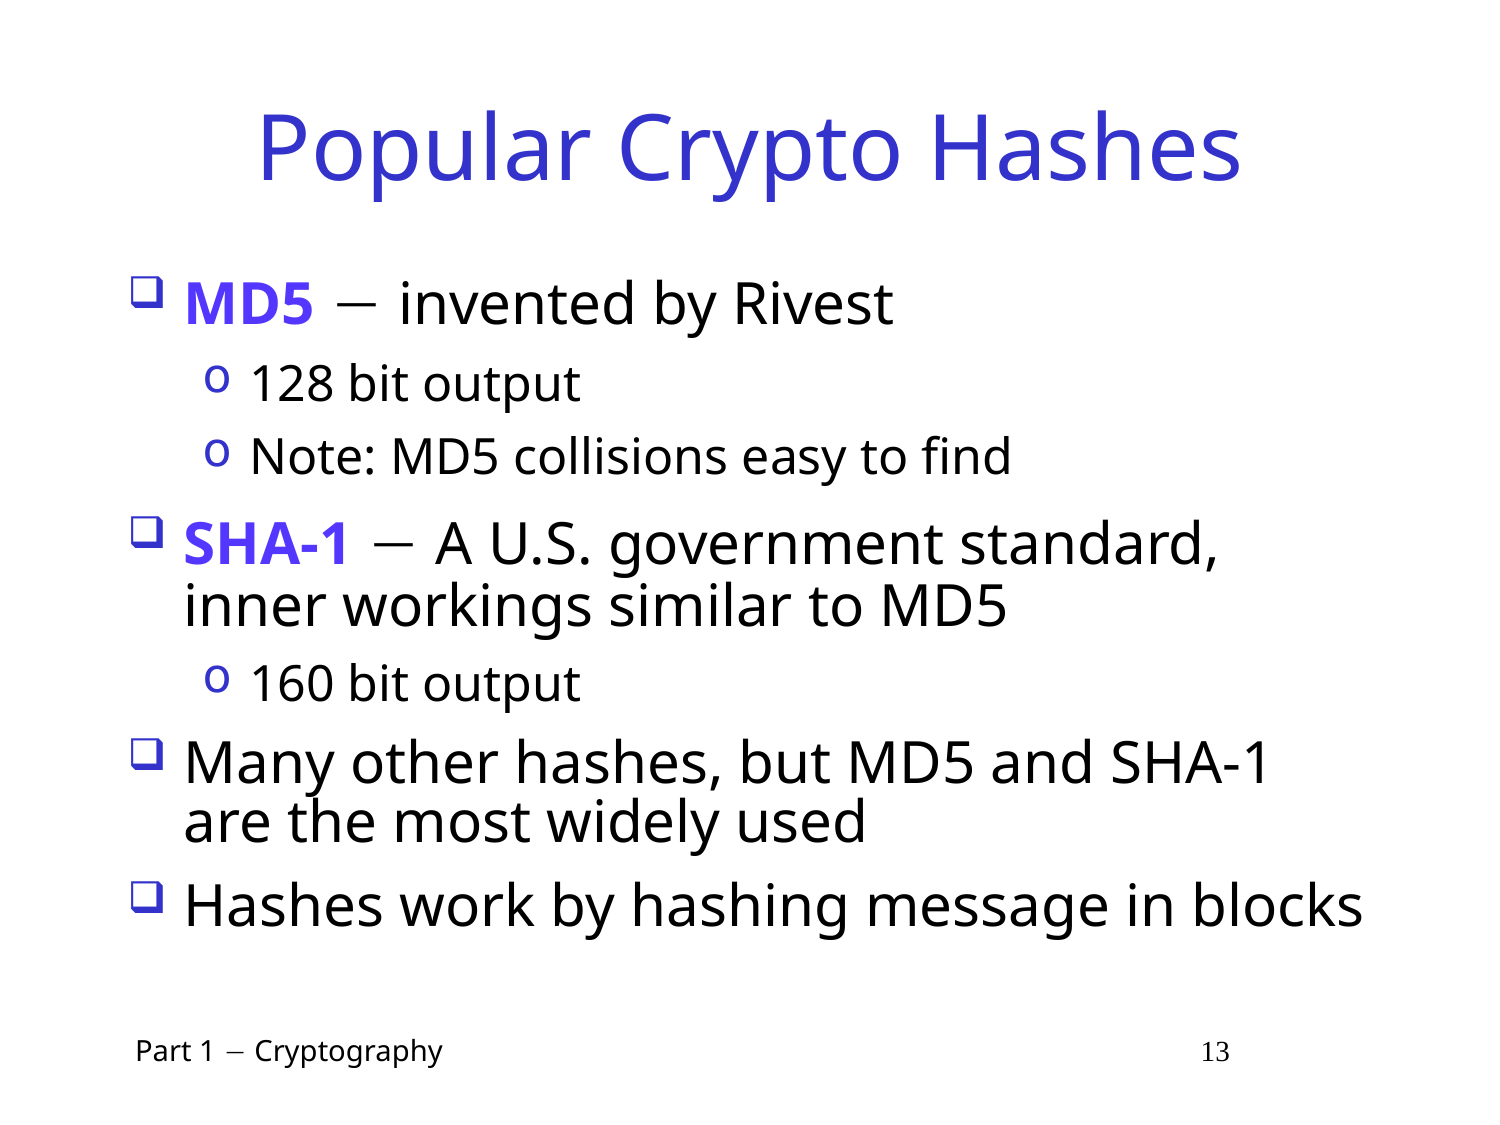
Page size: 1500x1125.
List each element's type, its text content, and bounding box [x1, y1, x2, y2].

footer Part 1  Cryptography 13 [112, 1024, 1401, 1101]
list MD5  invented by Rivest 128 bit output Note: MD5 collisions easy to find SHA-1  A U.S. government standard, inner workings similar to MD5 160 bit output Many other hashes, but MD5 and SHA-1 are the most widely used Hashes work by hashing message in blocks [112, 262, 1388, 988]
title Popular Crypto Hashes [112, 49, 1388, 238]
